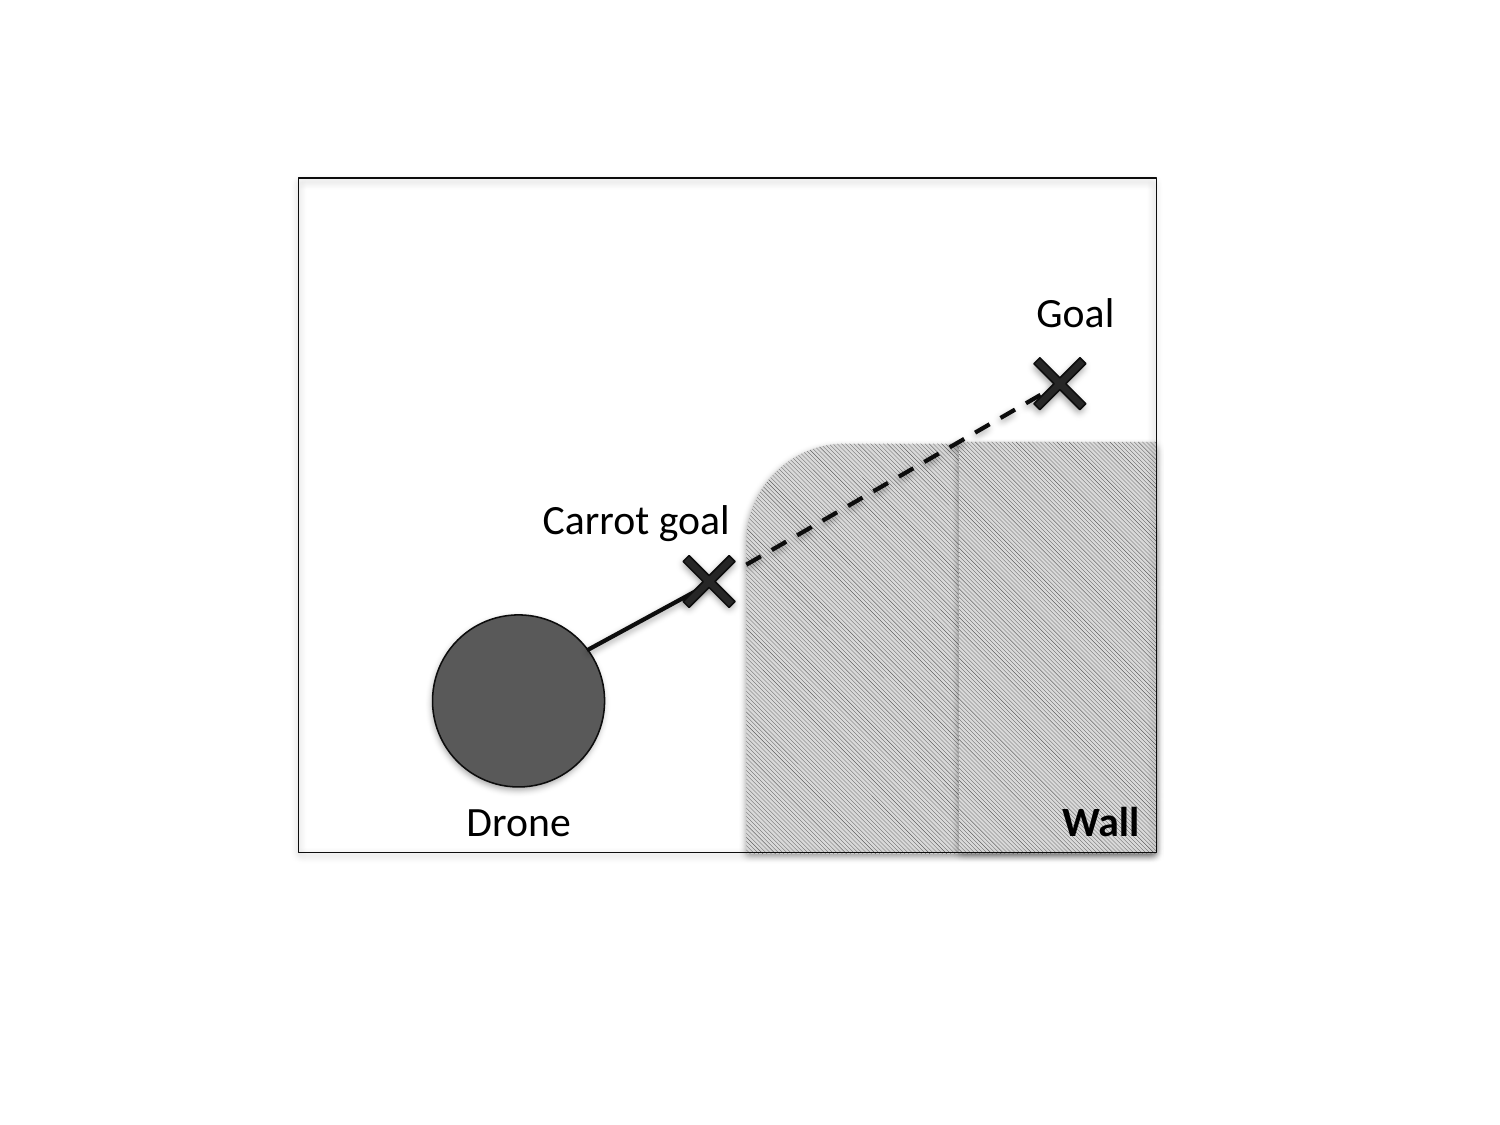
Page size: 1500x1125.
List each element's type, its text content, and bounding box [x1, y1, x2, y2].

text_box Wall [1047, 787, 1155, 852]
text_box Carrot goal [528, 485, 740, 550]
text_box Goal [1021, 278, 1130, 344]
text_box [1033, 357, 1087, 411]
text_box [746, 383, 1061, 565]
text_box [298, 177, 1157, 853]
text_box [586, 583, 710, 651]
text_box [682, 555, 736, 608]
text_box Drone [451, 786, 587, 852]
text_box [431, 614, 606, 786]
